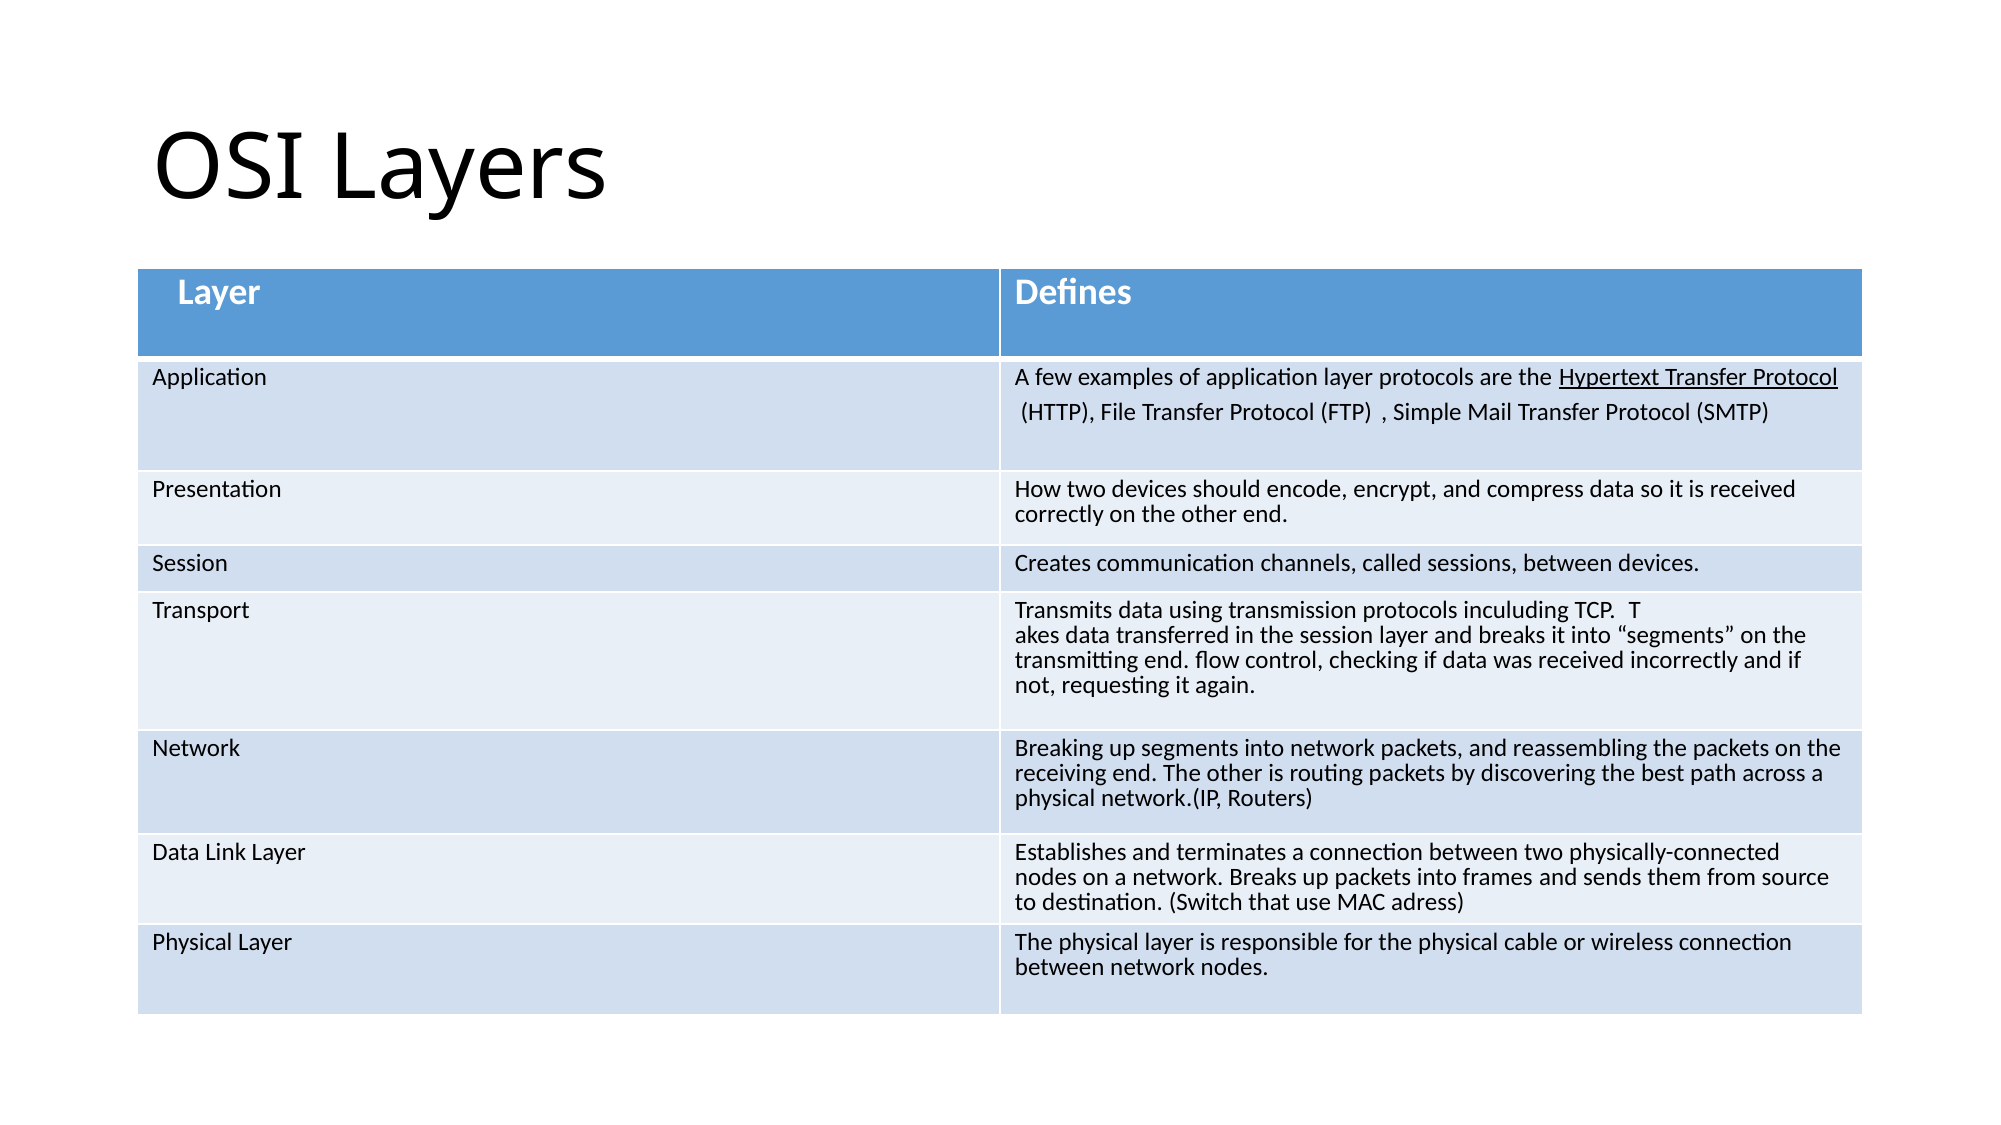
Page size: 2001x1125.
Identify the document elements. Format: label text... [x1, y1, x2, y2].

title OSI Layers [137, 59, 1863, 267]
table_cell Session [138, 546, 999, 591]
table_cell Application [138, 362, 999, 470]
table_cell Data Link Layer [138, 835, 999, 923]
table_cell Network [138, 731, 999, 833]
table_cell The physical layer is responsible for the physical cable or wireless connection between network nodes. [1001, 925, 1862, 1014]
table_cell How two devices should encode, encrypt, and compress data so it is received correctly on the other end. [1001, 472, 1862, 544]
table_cell Transport [138, 593, 999, 729]
table_header Layer [138, 269, 999, 356]
table_cell A few examples of application layer protocols are the Hypertext Transfer Protocol (HTTP), File Transfer Protocol (FTP) , Simple Mail Transfer Protocol (SMTP) [1001, 362, 1862, 470]
table_cell Transmits data using transmission protocols inculuding TCP. T akes data transferred in the session layer and breaks it into “segments” on the transmitting end. flow control, checking if data was received incorrectly and if not, requesting it again. [1001, 593, 1862, 729]
table_cell Physical Layer [138, 925, 999, 1014]
table_cell Presentation [138, 472, 999, 544]
table_cell Breaking up segments into network packets, and reassembling the packets on the receiving end. The other is routing packets by discovering the best path across a physical network.(IP, Routers) [1001, 731, 1862, 833]
table_cell Establishes and terminates a connection between two physically-connected nodes on a network. Breaks up packets into frames and sends them from source to destination. (Switch that use MAC adress) [1001, 835, 1862, 923]
table_cell Creates communication channels, called sessions, between devices. [1001, 546, 1862, 591]
table_header Defines [1001, 269, 1862, 356]
